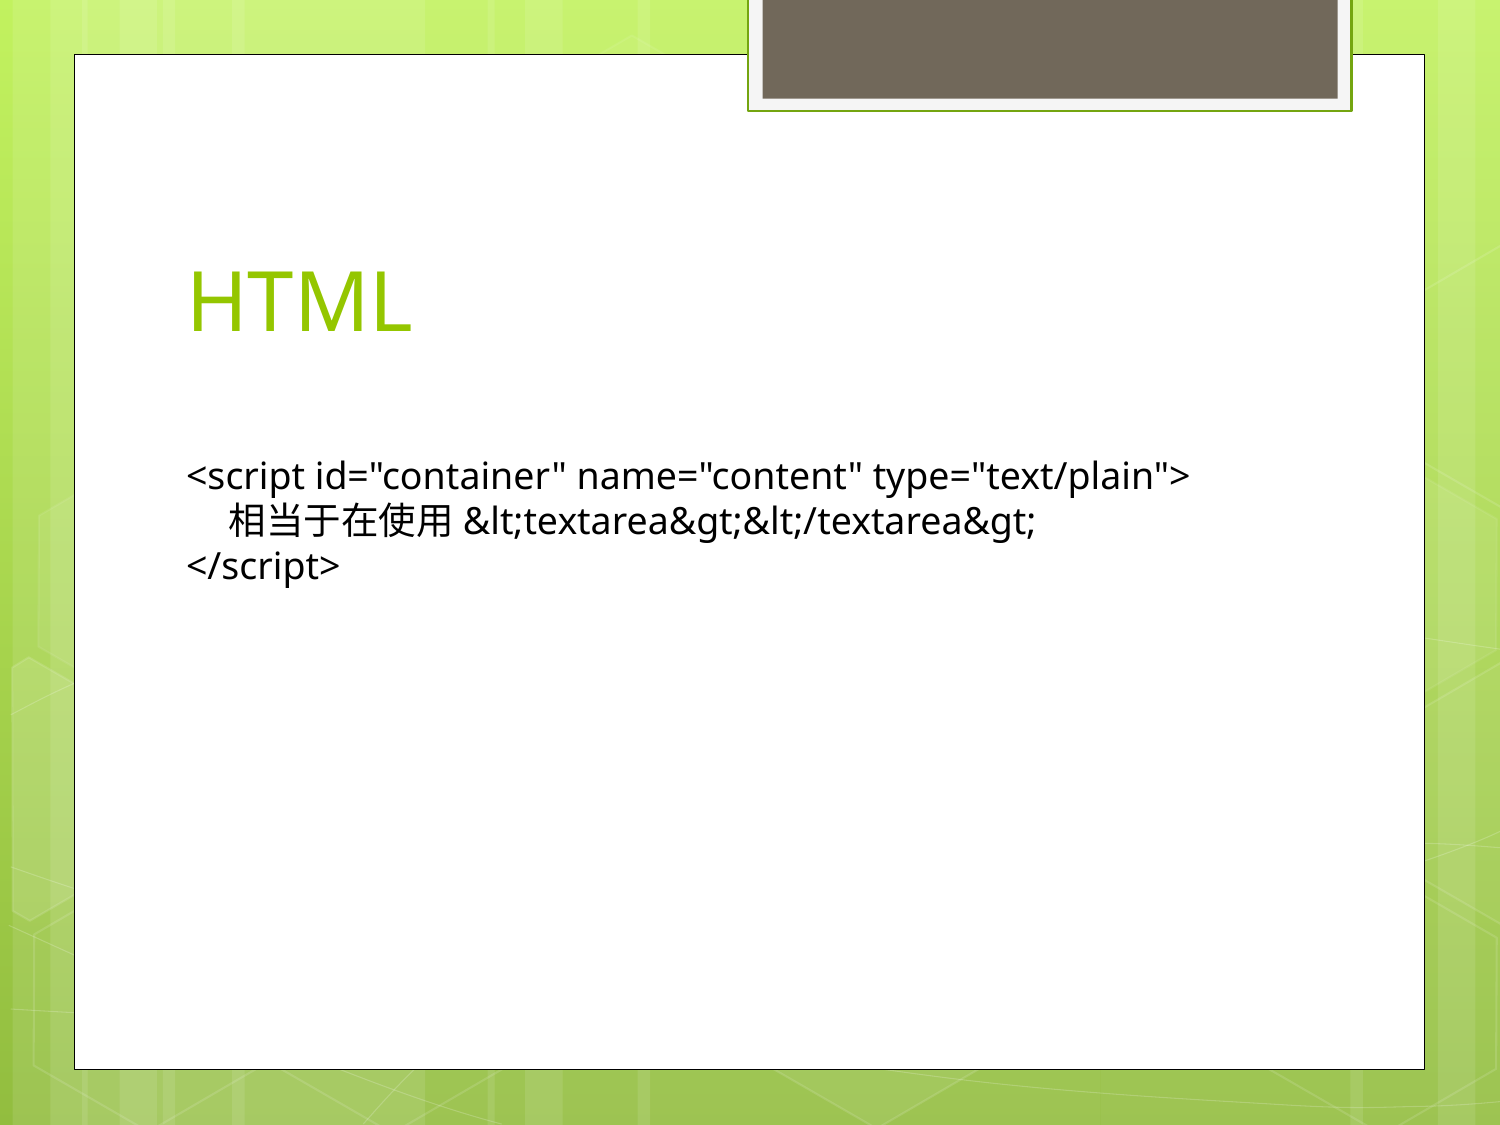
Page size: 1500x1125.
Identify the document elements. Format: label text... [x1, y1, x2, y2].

text_box <script id="container" name="content" type="text/plain"> 相当于在使用&lt;textarea&gt;&lt;/textarea&gt; </script> [171, 444, 1324, 594]
title HTML [171, 168, 1324, 357]
